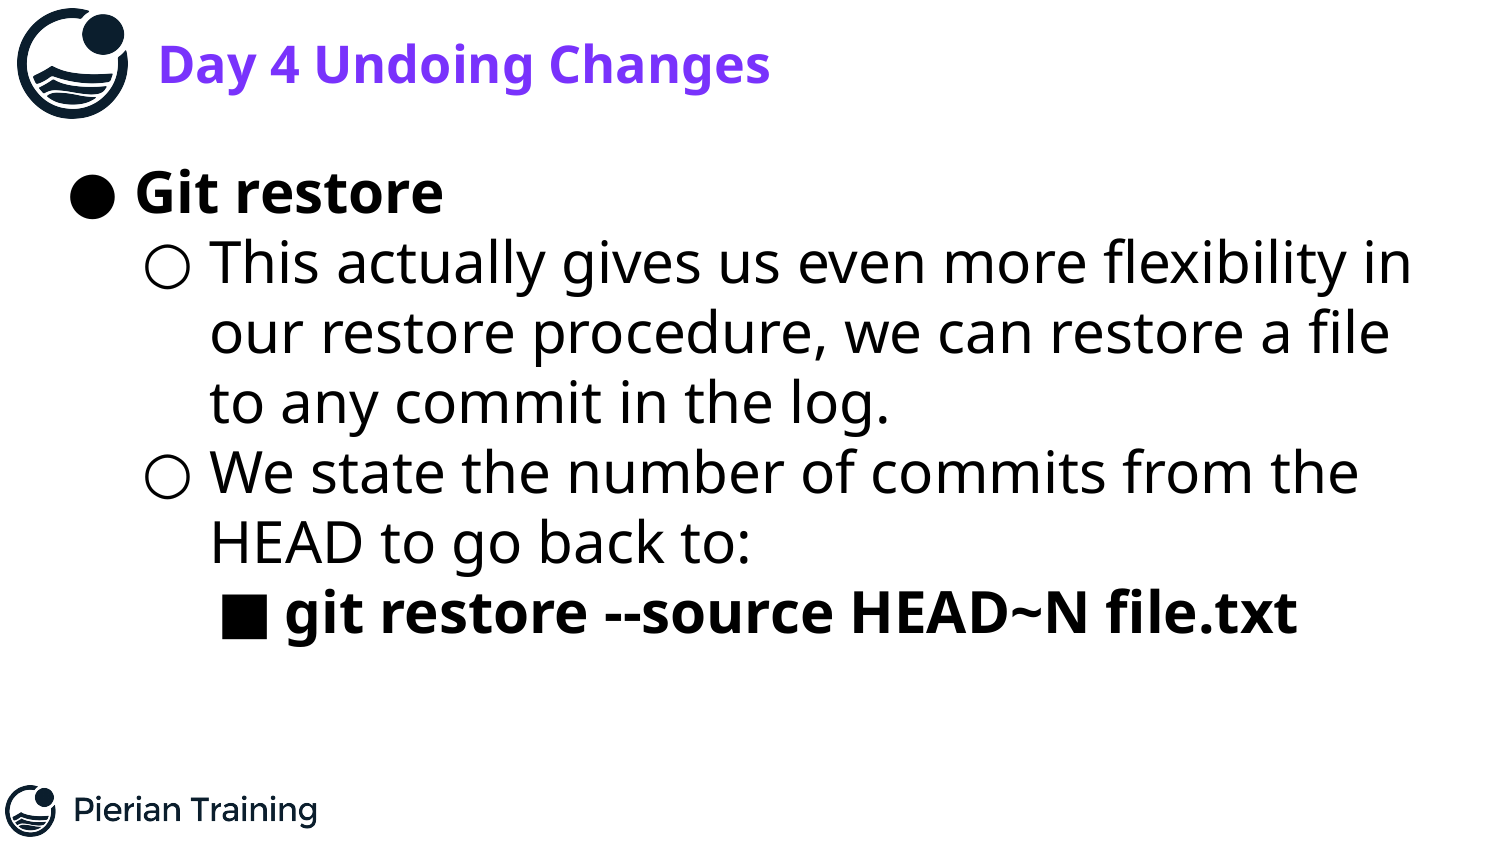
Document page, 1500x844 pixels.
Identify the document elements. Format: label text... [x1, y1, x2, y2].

picture [16, 8, 128, 120]
text_box Git restore This actually gives us even more flexibility in our restore procedure, we can restore a file to any commit in the log. We state the number of commits from the HEAD to go back to: git restore --source HEAD~N file.txt [44, 140, 1432, 730]
text_box Day 4 Undoing Changes [142, 16, 1239, 110]
picture [4, 785, 318, 837]
